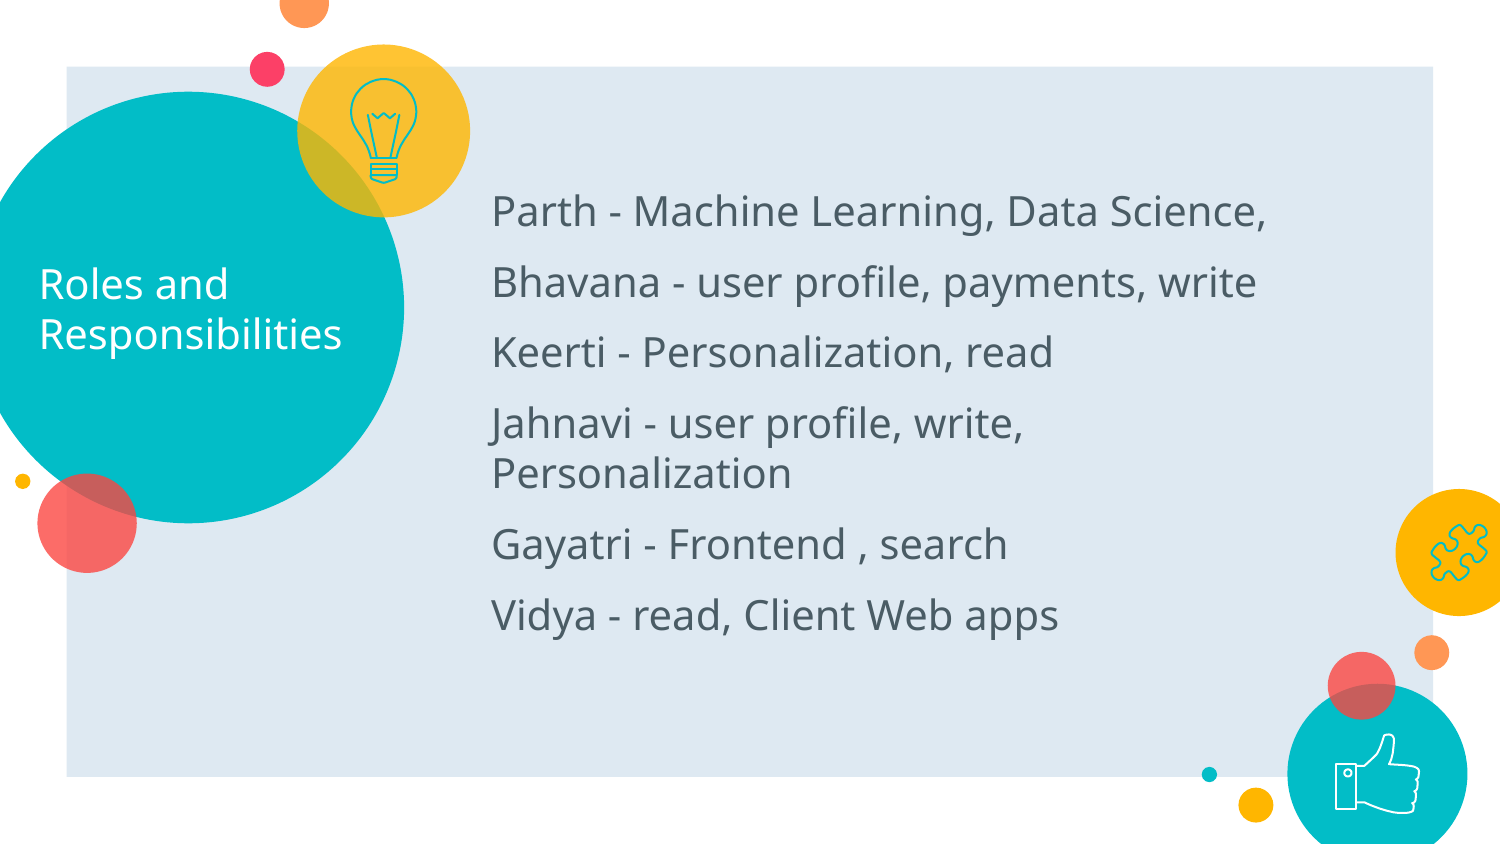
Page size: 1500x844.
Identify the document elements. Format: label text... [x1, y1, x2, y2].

title Roles and Responsibilities [23, 91, 375, 524]
list Parth - Machine Learning, Data Science, Bhavana - user profile, payments, write Keerti - Personalization, read Jahnavi - user profile, write, Personalization Gayatri - Frontend , search Vidya - read, Client Web apps [476, 169, 1345, 706]
